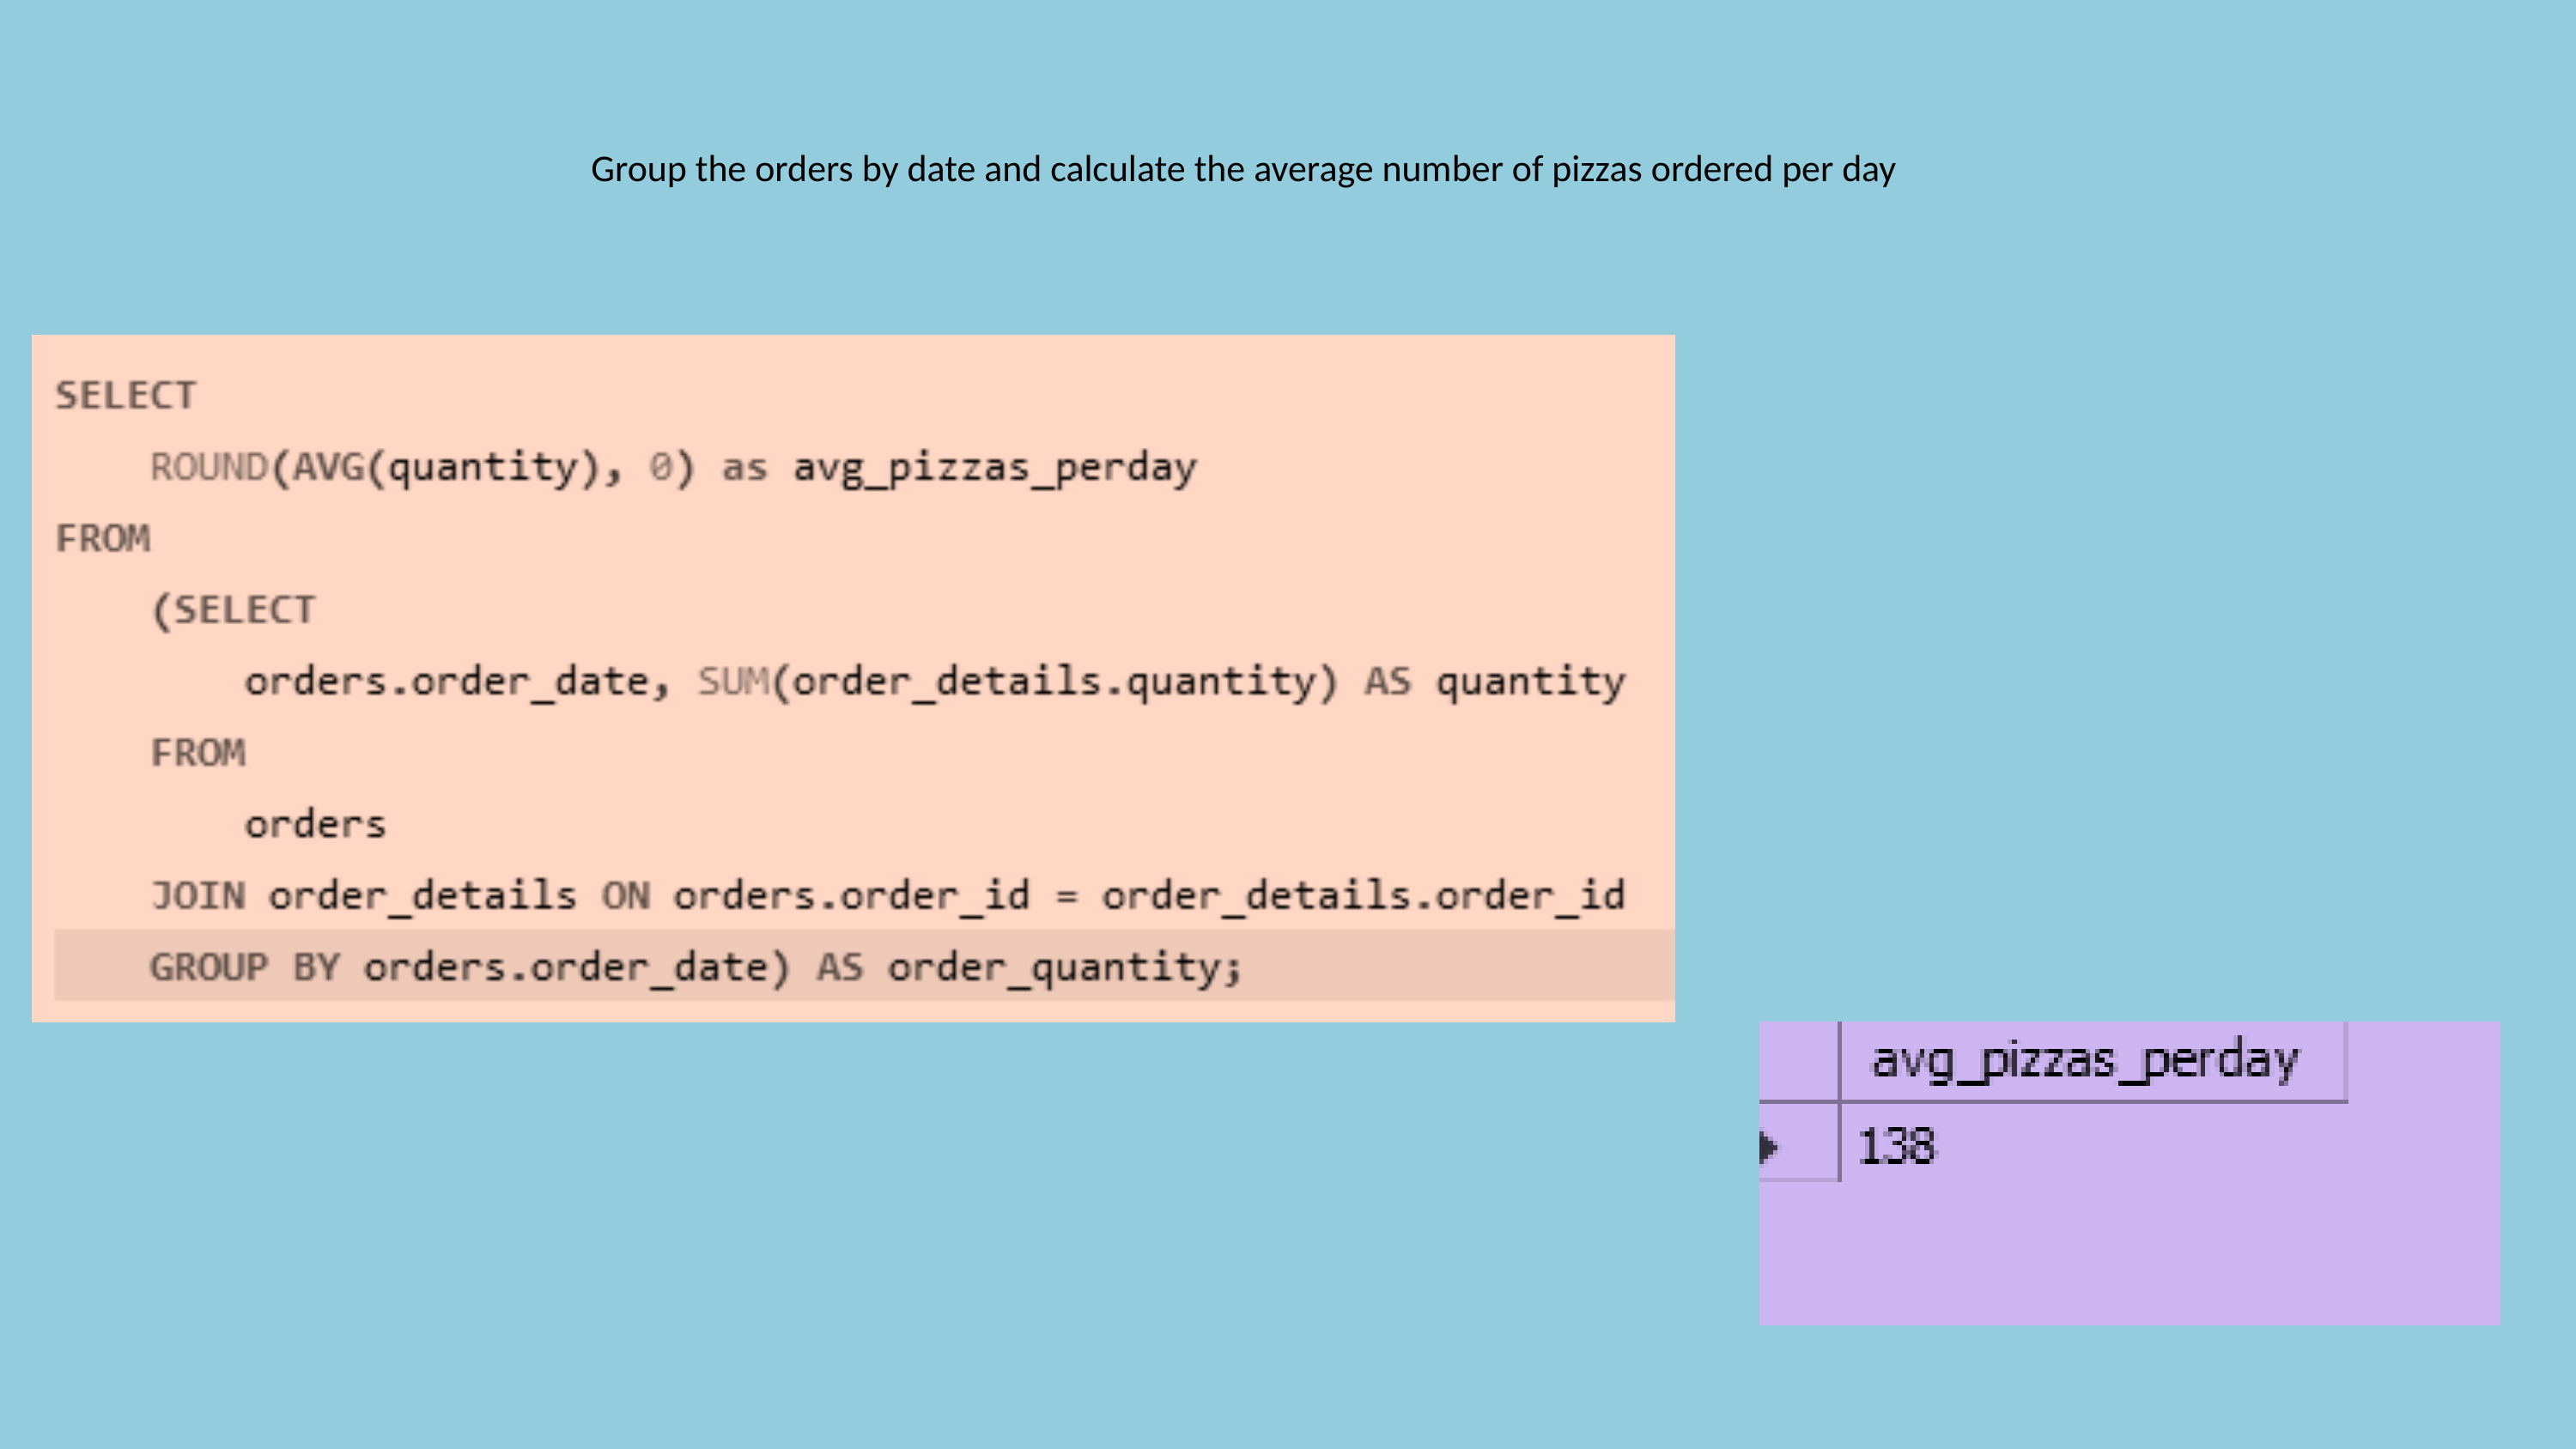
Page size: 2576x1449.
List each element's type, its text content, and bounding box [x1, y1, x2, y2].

picture [32, 335, 1675, 1022]
picture [1759, 1022, 2500, 1325]
title Group the orders by date and calculate the average number of pizzas ordered per day [558, 123, 1932, 209]
